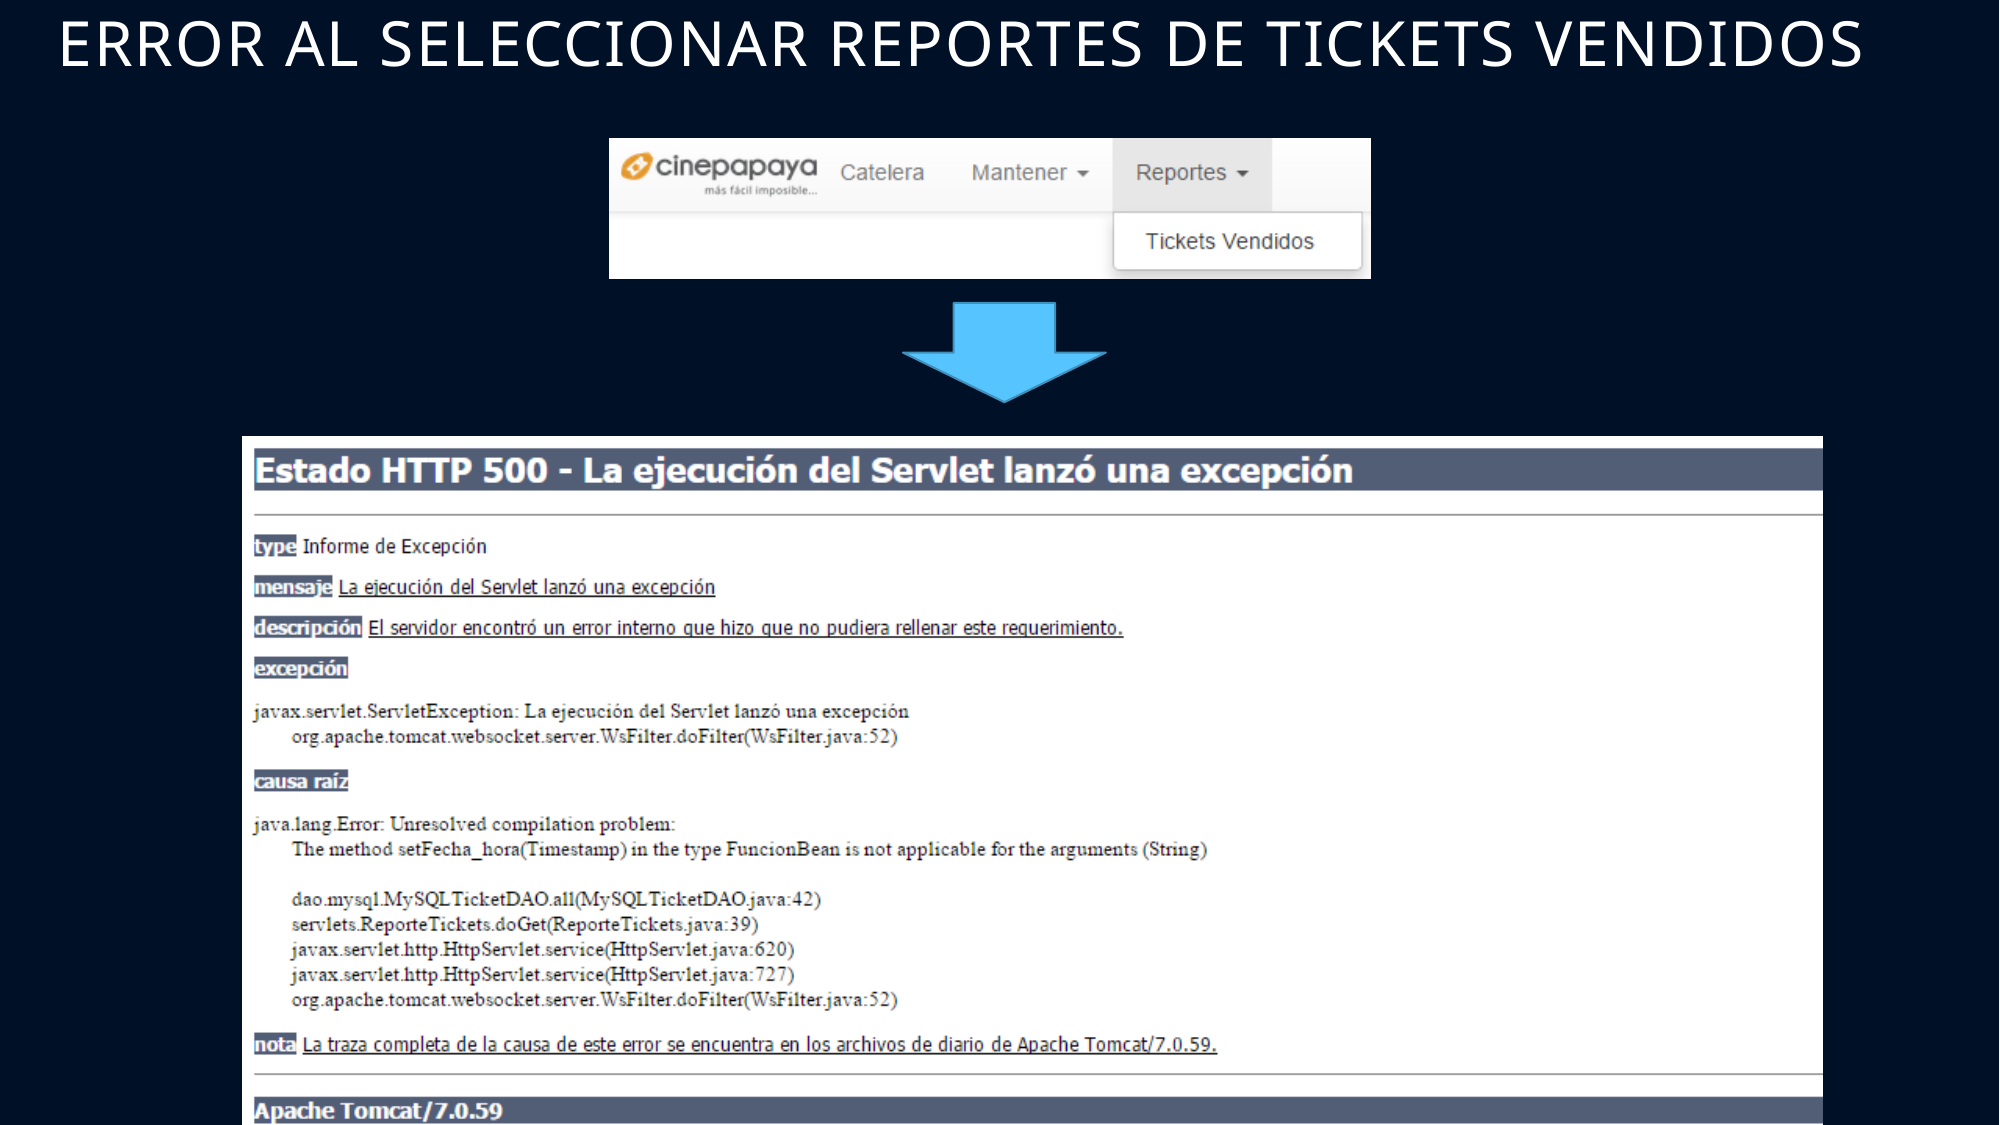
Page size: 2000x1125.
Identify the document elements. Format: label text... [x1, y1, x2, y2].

picture [609, 138, 1371, 279]
text_box ERROR AL SELECCIONAR REPORTES DE TICKETS VENDIDOS [42, 5, 1886, 231]
text_box [902, 301, 1107, 404]
picture [242, 436, 1823, 1125]
